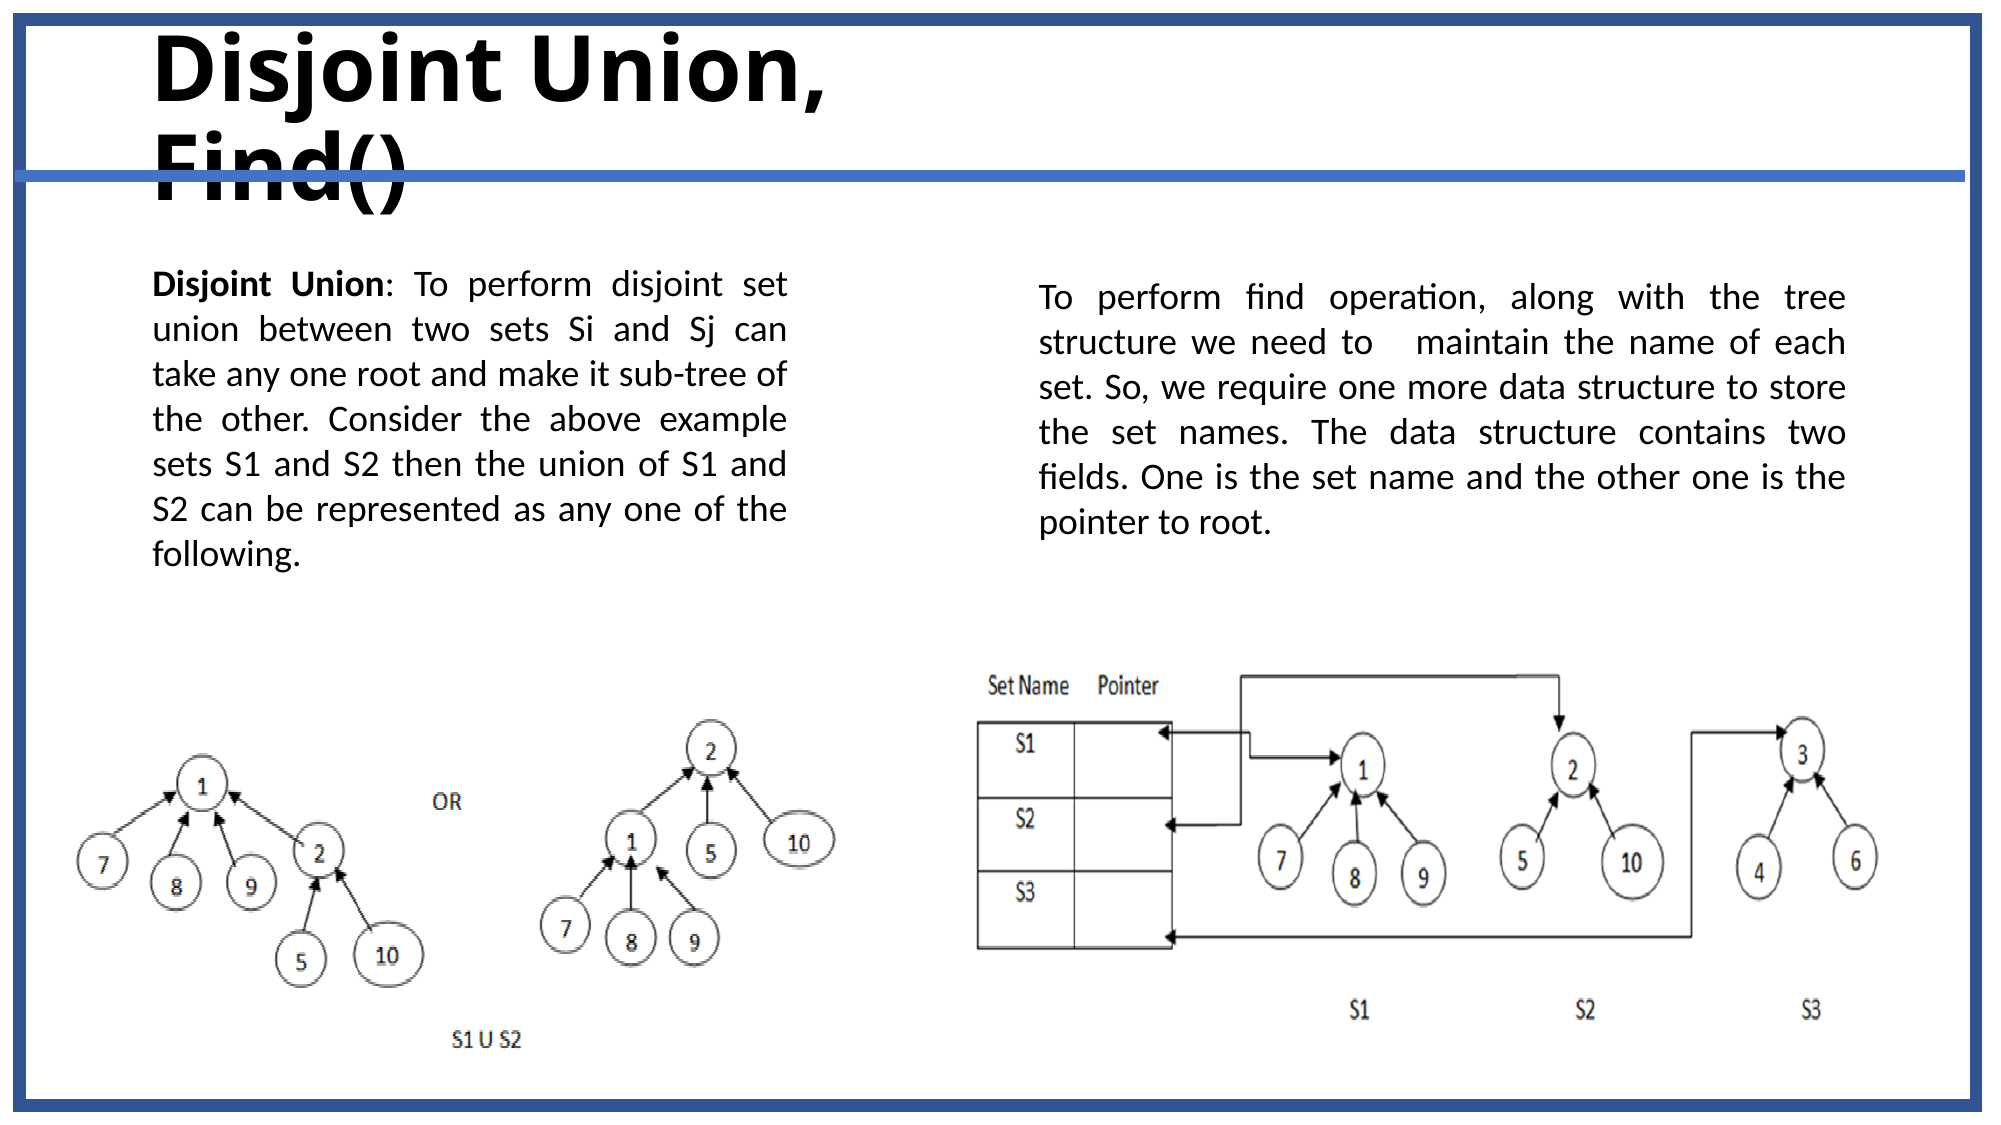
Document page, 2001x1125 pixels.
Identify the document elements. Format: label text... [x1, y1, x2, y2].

picture [20, 613, 1923, 1085]
title Disjoint Union, Find() [135, 12, 1861, 19]
text_box [18, 19, 1977, 1106]
